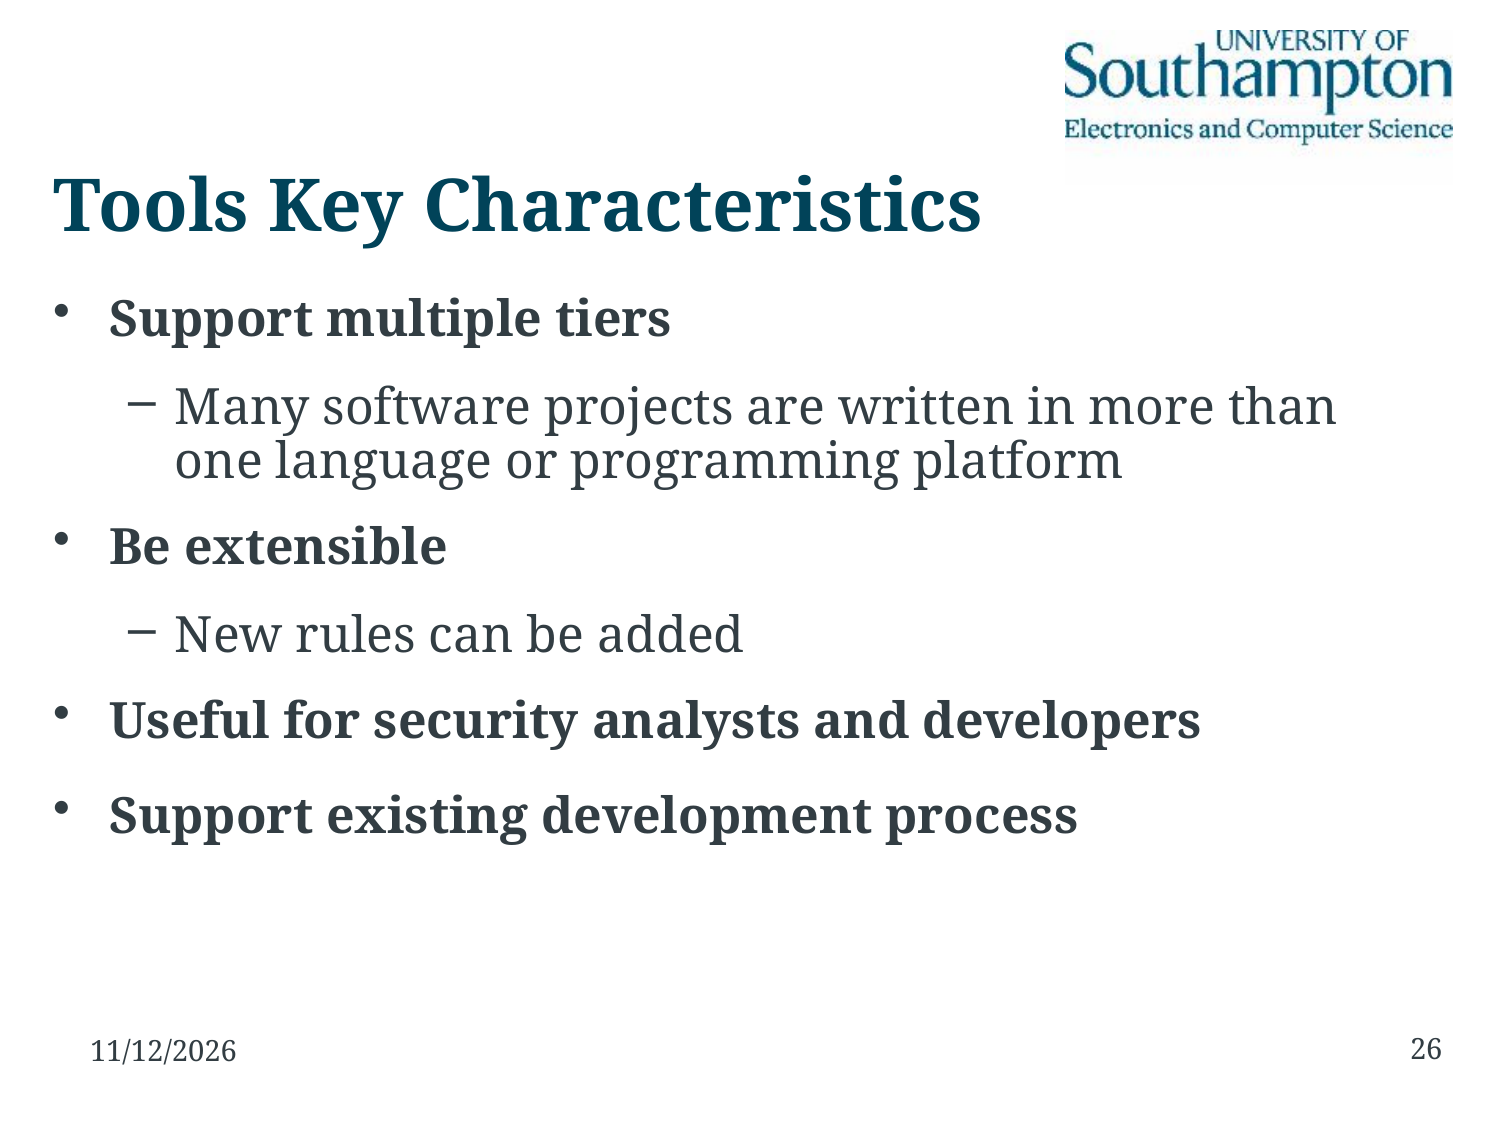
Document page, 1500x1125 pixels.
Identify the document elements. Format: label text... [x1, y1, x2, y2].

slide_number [74, 1024, 426, 1103]
picture [1065, 30, 1453, 185]
title Tools Key Characteristics [53, 148, 1447, 256]
slide_number 26 [1092, 1022, 1443, 1102]
list Support multiple tiers Many software projects are written in more than one language or programming platform Be extensible New rules can be added Useful for security analysts and developers Support existing development process [53, 278, 1447, 1022]
